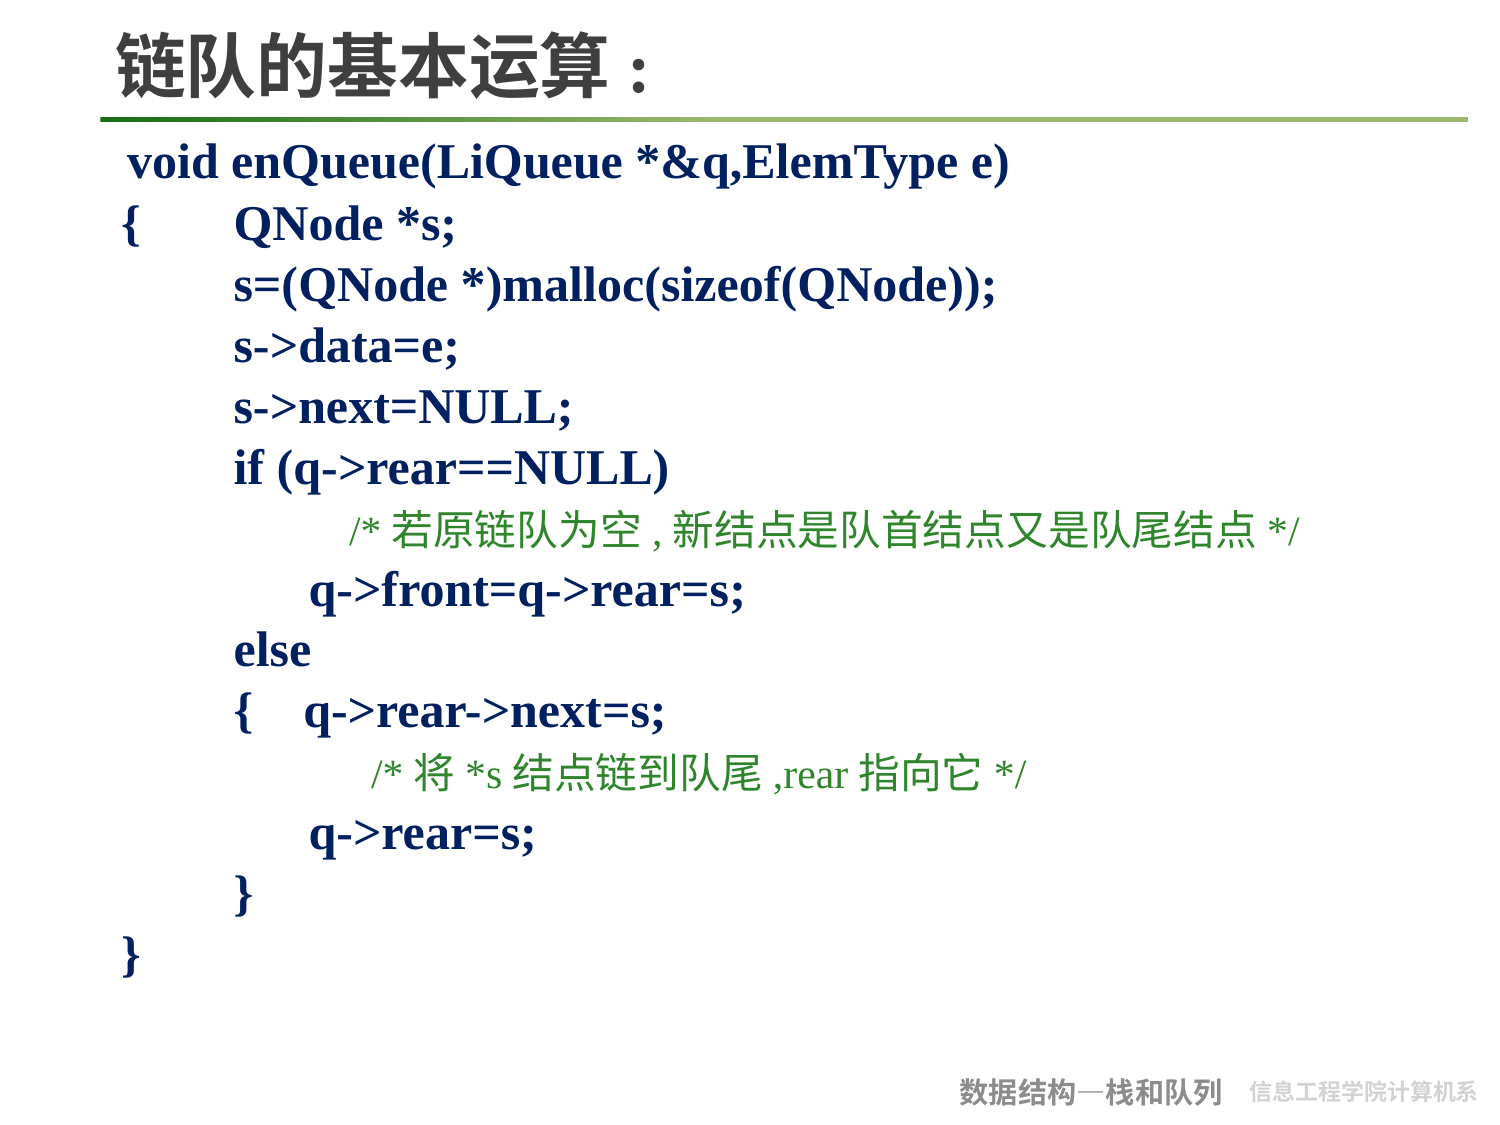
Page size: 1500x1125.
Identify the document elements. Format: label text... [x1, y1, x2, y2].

text_box void enQueue(LiQueue *&q,ElemType e) { QNode *s; s=(QNode *)malloc(sizeof(QNode)); s->data=e; s->next=NULL; if (q->rear==NULL) /*若原链队为空,新结点是队首结点又是队尾结点*/ q->front=q->rear=s; else { q->rear->next=s; /*将*s结点链到队尾,rear指向它*/ q->rear=s; } } [68, 137, 1494, 987]
title 链队的基本运算: [100, 19, 1463, 115]
